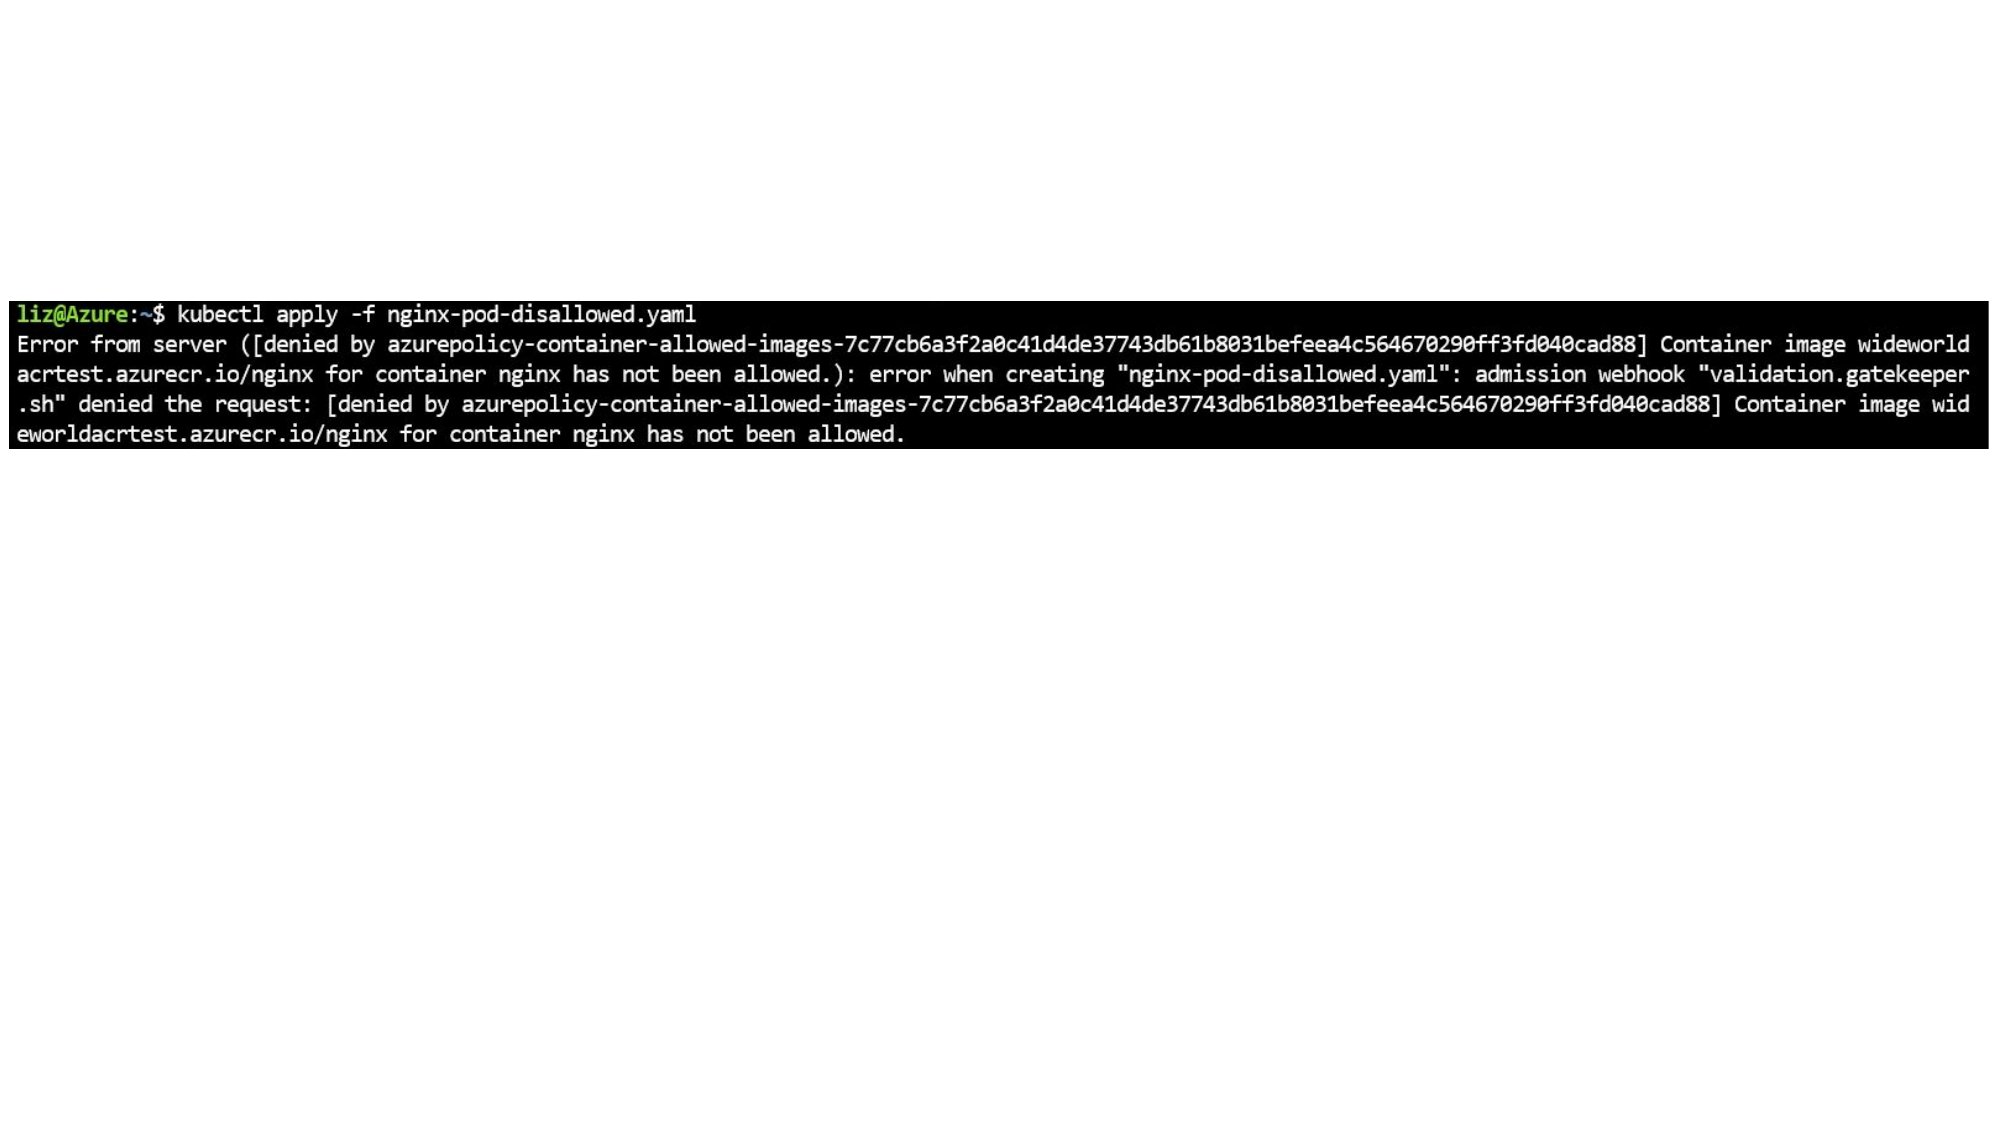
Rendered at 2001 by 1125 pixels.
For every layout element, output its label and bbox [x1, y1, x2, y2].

picture [9, 301, 1989, 449]
